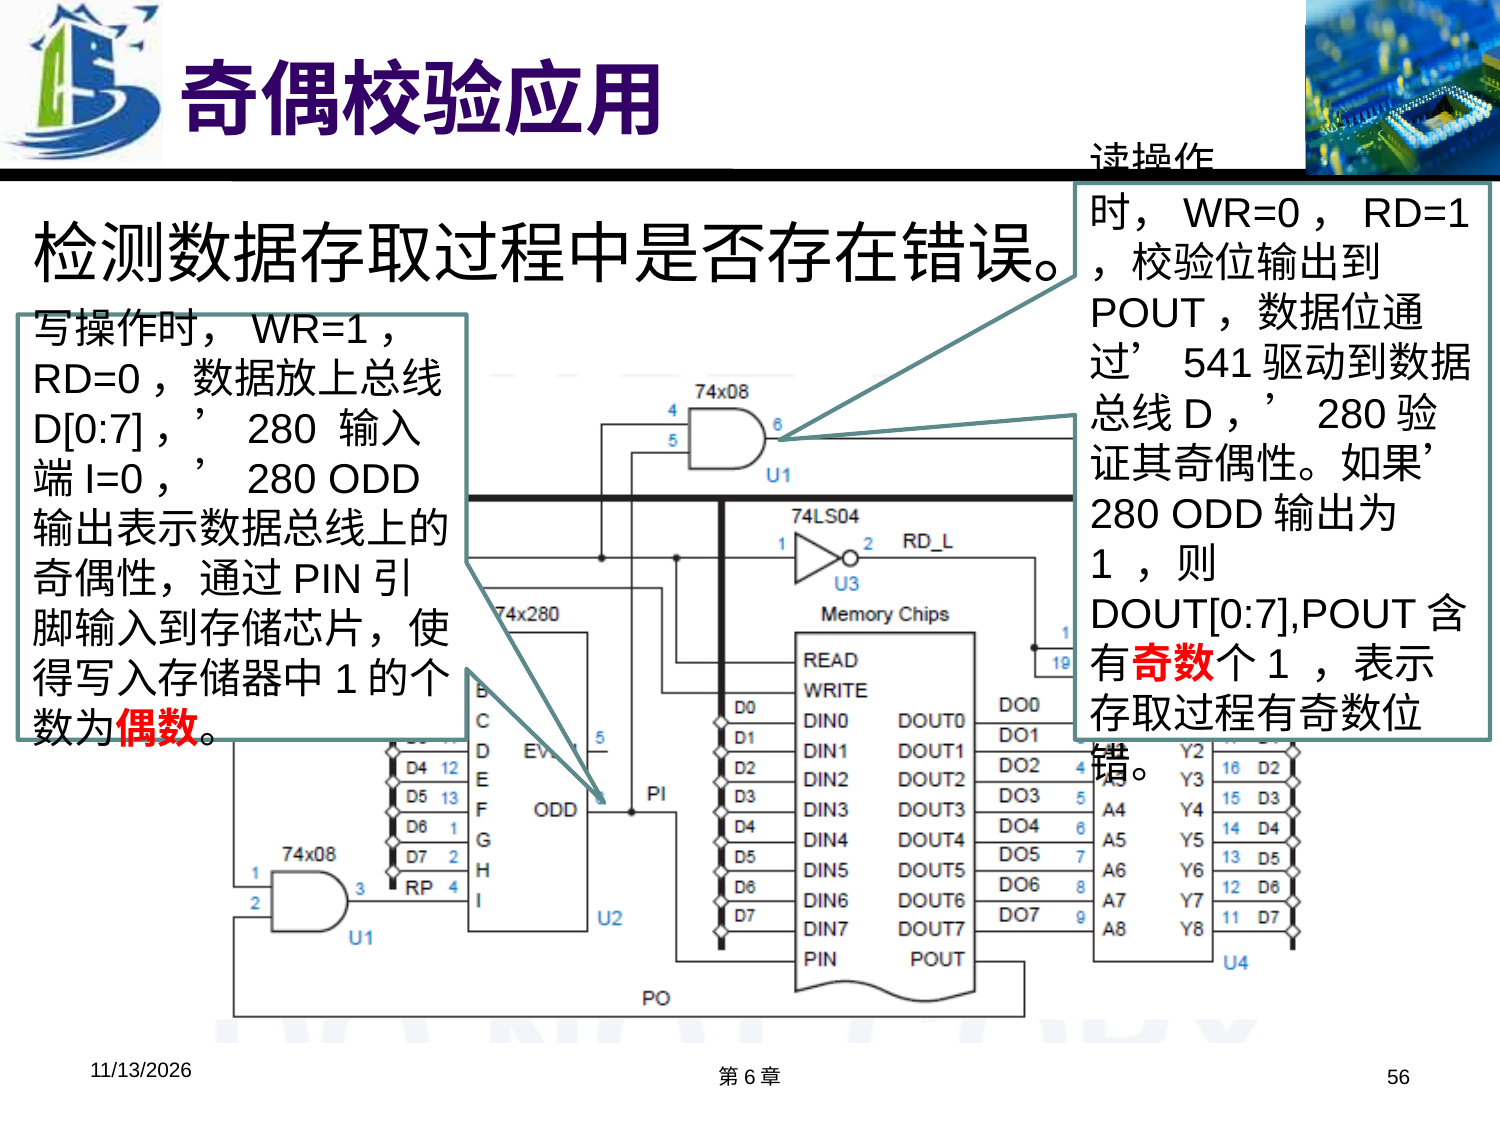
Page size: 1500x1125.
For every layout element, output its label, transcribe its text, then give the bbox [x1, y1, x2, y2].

text_box 读操作时，WR=0，RD=1，校验位输出到POUT，数据位通过’541驱动到数据总线D，’280验证其奇偶性。如果’280 ODD输出为1 ，则DOUT[0:7],POUT含有奇数个1 ，表示存取过程有奇数位错。 [895, 180, 1493, 742]
picture [163, 374, 1326, 1044]
text_box 写操作时，WR=1，RD=0，数据放上总线D[0:7]，’280 输入端I=0，’280 ODD输出表示数据总线上的奇偶性，通过PIN引脚输入到存储芯片，使得写入存储器中1的个数为偶数。 [15, 312, 469, 742]
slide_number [74, 1048, 426, 1101]
picture [1306, 0, 1500, 175]
title 奇偶校验应用 [164, 30, 1297, 153]
footer 第6章 [512, 1055, 988, 1101]
picture [0, 0, 163, 163]
slide_number 56 [1074, 1055, 1426, 1101]
list 检测数据存取过程中是否存在错误。 [17, 203, 1072, 315]
